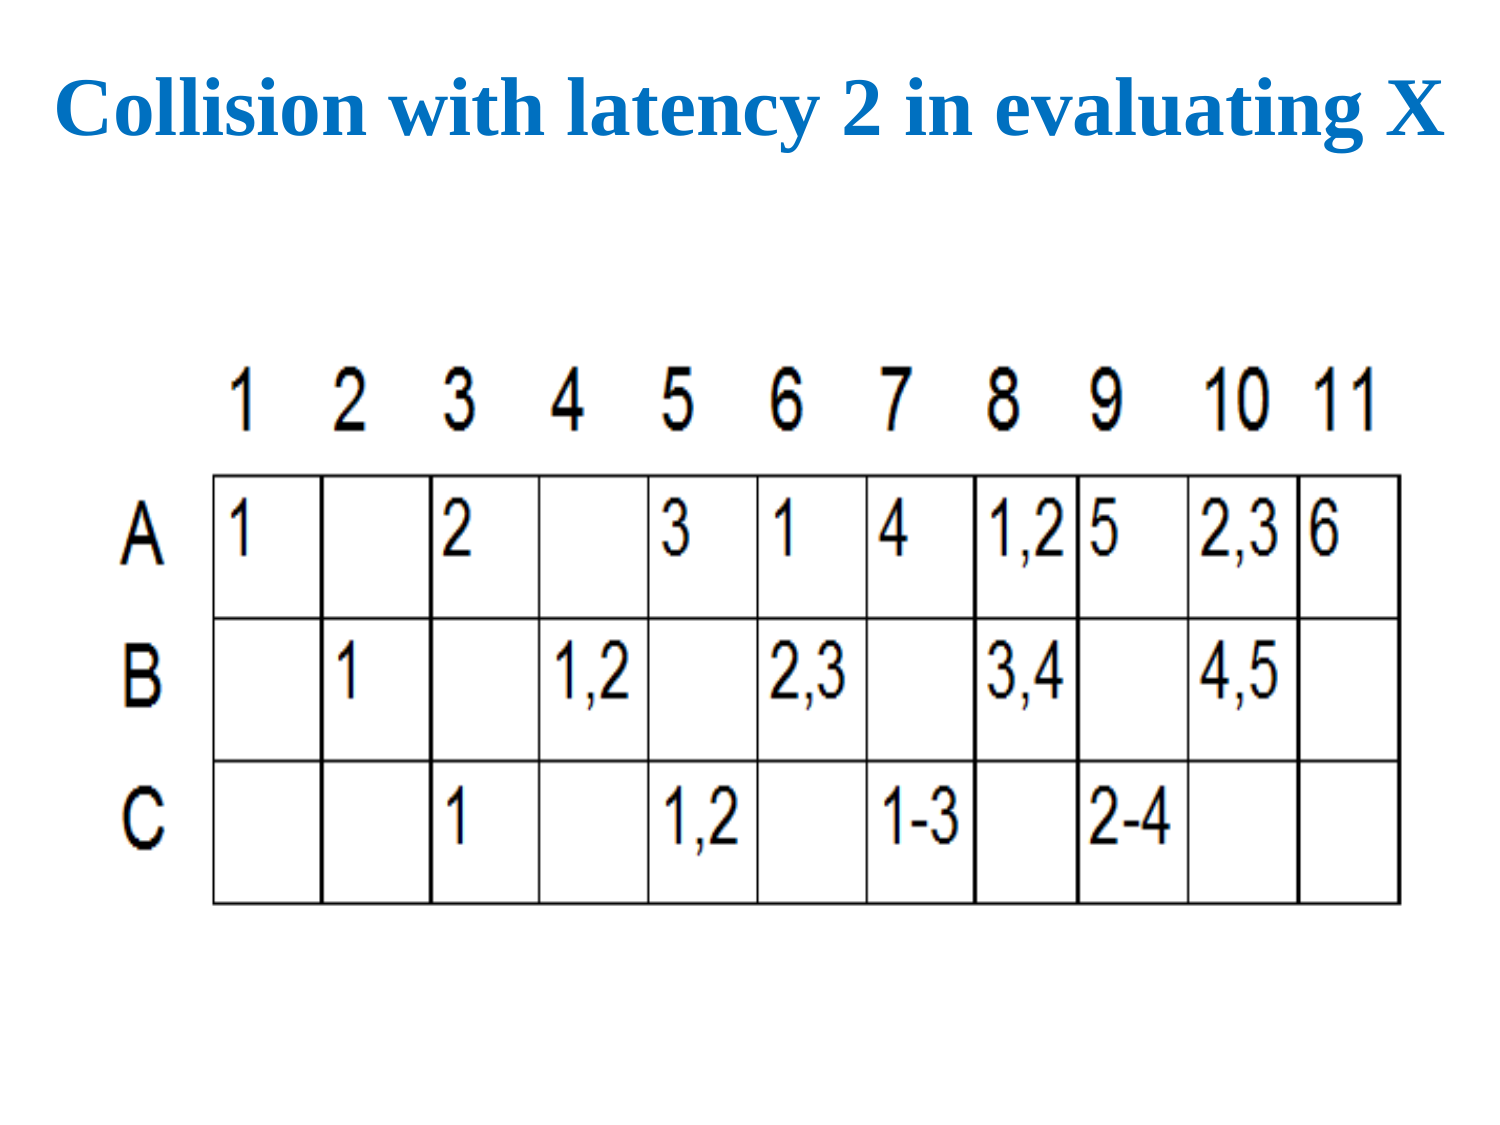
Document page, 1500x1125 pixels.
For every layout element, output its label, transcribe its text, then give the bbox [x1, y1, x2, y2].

title Collision with latency 2 in evaluating X [0, 37, 1500, 168]
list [87, 324, 1426, 938]
